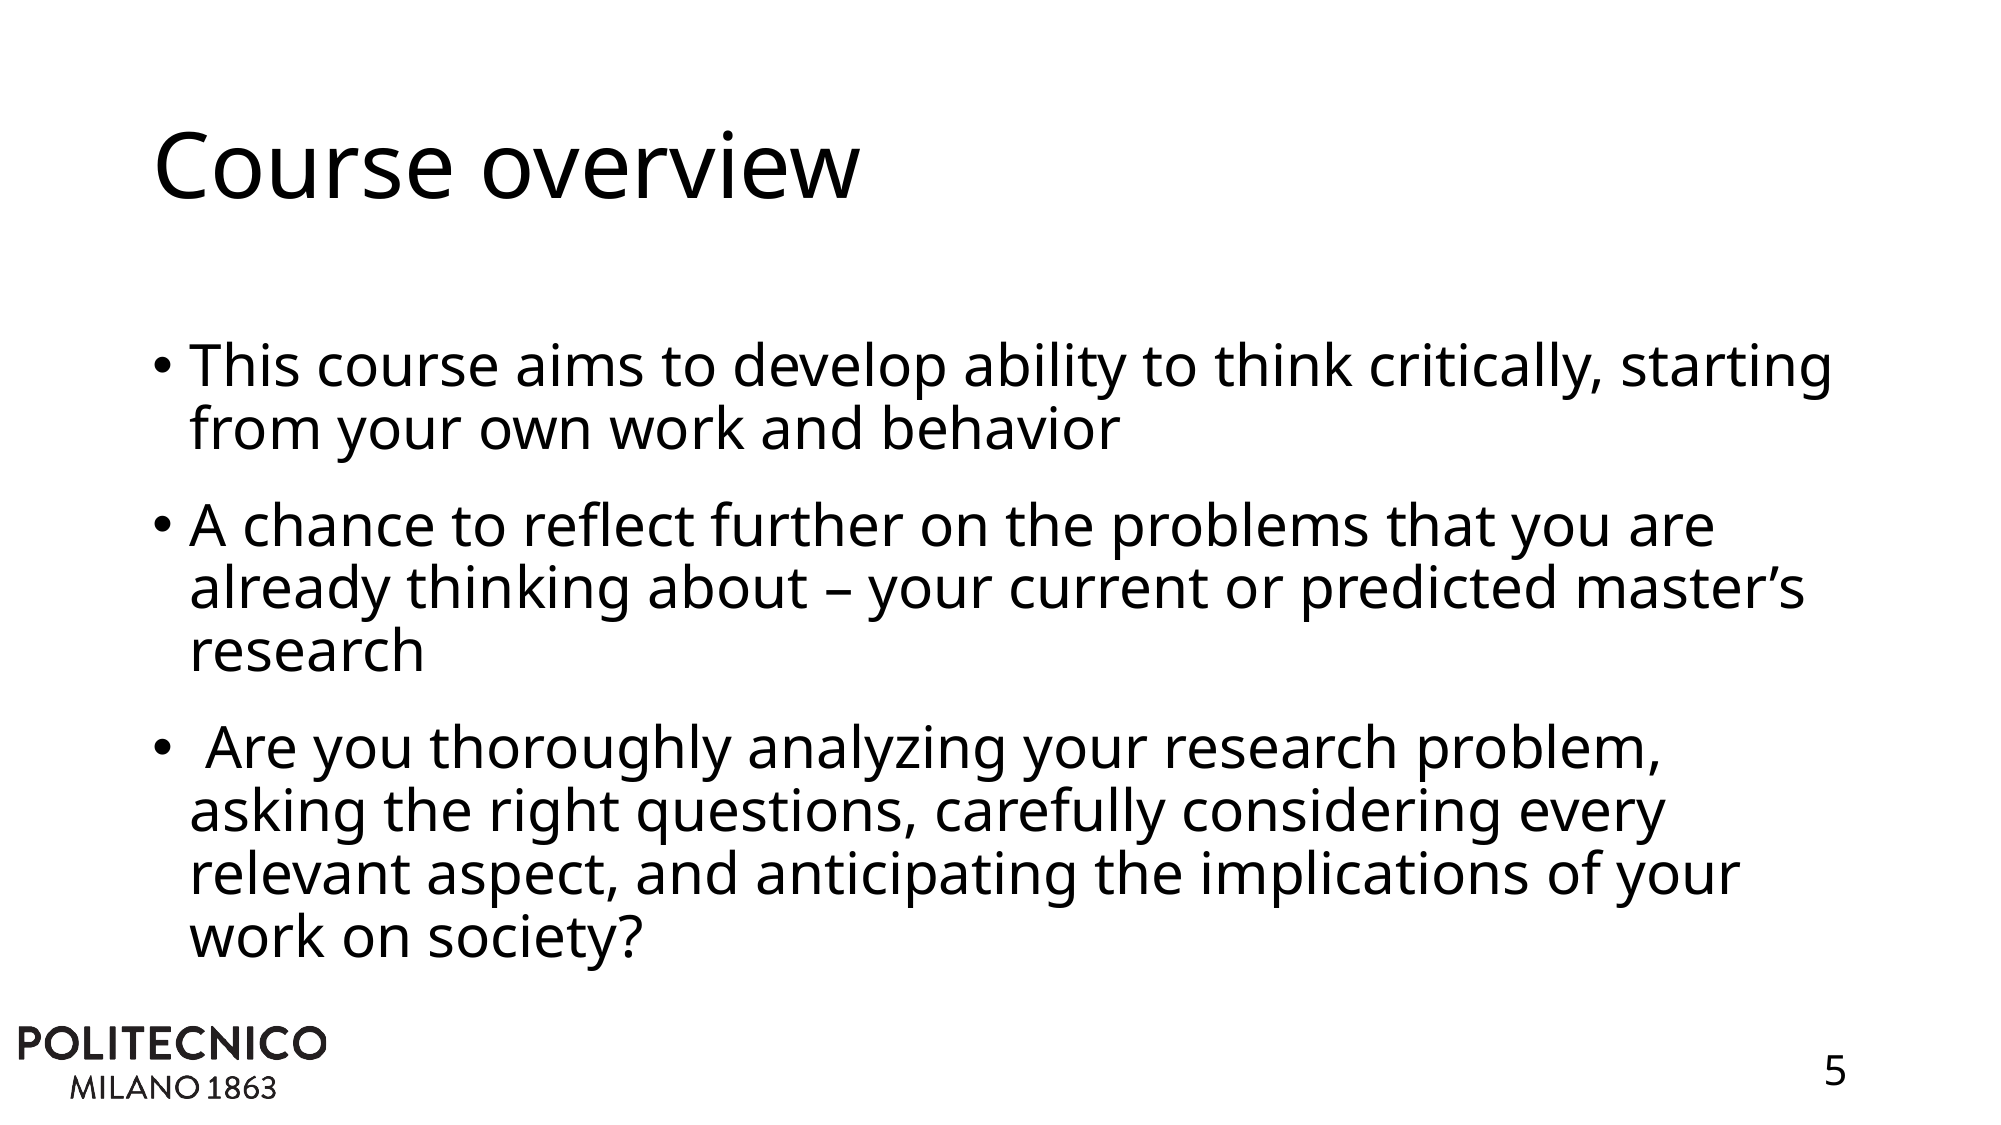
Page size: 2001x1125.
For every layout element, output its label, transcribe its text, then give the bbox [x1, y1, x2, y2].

picture [18, 1012, 327, 1100]
slide_number 5 [1412, 1042, 1863, 1103]
title Course overview [137, 59, 1863, 278]
list This course aims to develop ability to think critically, starting from your own work and behavior A chance to reflect further on the problems that you are already thinking about – your current or predicted master’s research Are you thoroughly analyzing your research problem, asking the right questions, carefully considering every relevant aspect, and anticipating the implications of your work on society? [137, 328, 1863, 1043]
